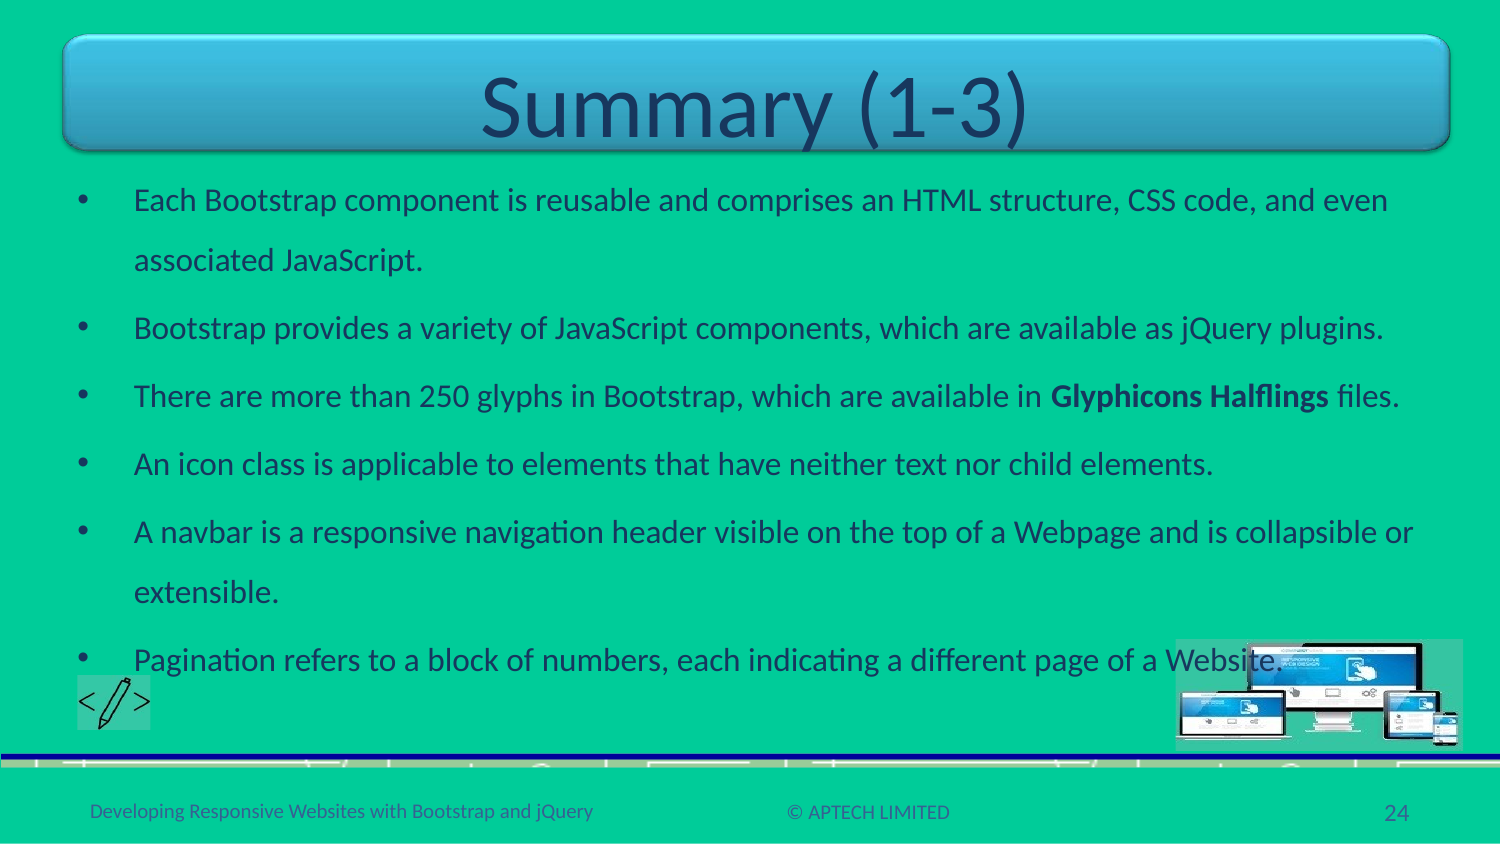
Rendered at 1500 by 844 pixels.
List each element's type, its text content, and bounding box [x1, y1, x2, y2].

text_box [55, 27, 1458, 183]
footer © APTECH LIMITED [784, 798, 953, 817]
slide_number Developing Responsive Websites with Bootstrap and jQuery [87, 796, 599, 816]
text_box Each Bootstrap component is reusable and comprises an HTML structure, CSS code, and even associated JavaScript. Bootstrap provides a variety of JavaScript components, which are available as jQuery plugins. There are more than 250 glyphs in Bootstrap, which are available in Glyphicons Halflings files. An icon class is applicable to elements that have neither text nor child elements. A navbar is a responsive navigation header visible on the top of a Webpage and is collapsible or extensible. Pagination refers to a block of numbers, each indicating a different page of a Website. [75, 158, 1445, 550]
picture [77, 675, 151, 730]
picture [1, 639, 1500, 770]
title Summary (1-3) [153, 46, 1347, 134]
slide_number 24 [1380, 795, 1414, 818]
